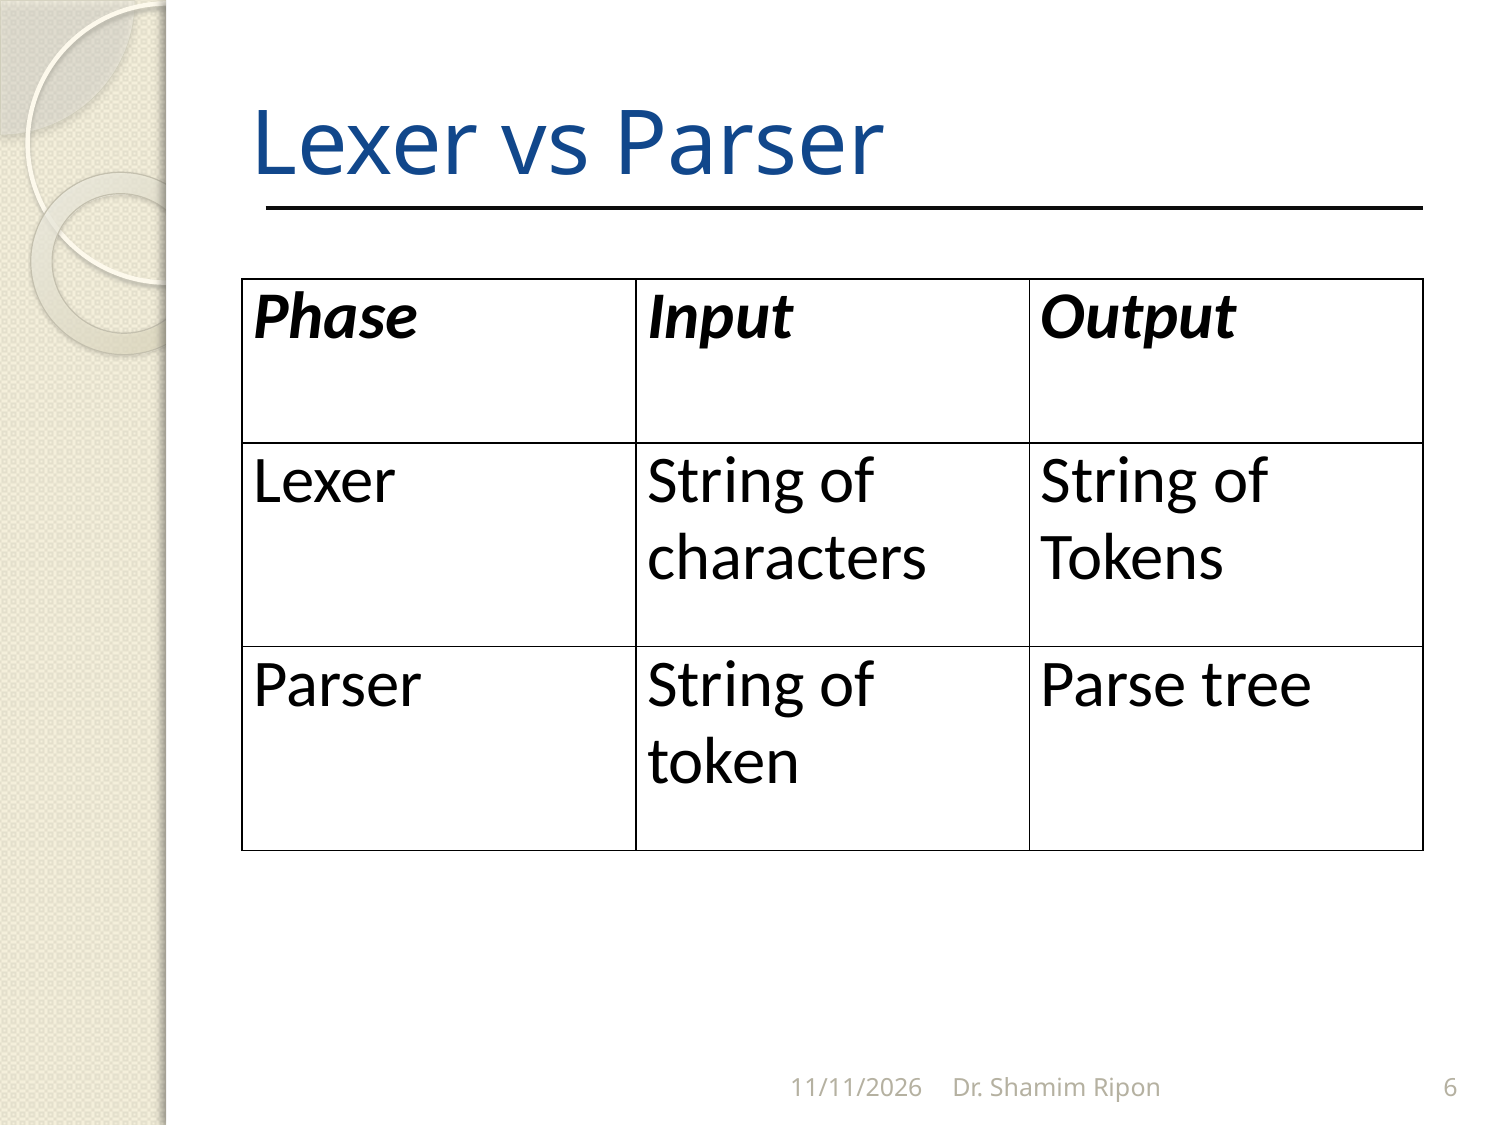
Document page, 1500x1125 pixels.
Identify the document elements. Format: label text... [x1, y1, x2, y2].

table_cell Lexer [243, 444, 635, 646]
table_cell String of token [637, 647, 1029, 850]
title Lexer vs Parser [235, 45, 1466, 233]
table_cell Parser [243, 647, 635, 850]
footer Dr. Shamim Ripon [937, 1034, 1413, 1113]
table_cell String of Tokens [1030, 444, 1422, 646]
table_header Output [1030, 280, 1422, 442]
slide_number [587, 1034, 937, 1113]
table_cell Parse tree [1030, 647, 1422, 850]
slide_number 6 [1413, 1034, 1488, 1113]
table_cell String of characters [637, 444, 1029, 646]
table_header Phase [243, 280, 635, 442]
table_header Input [637, 280, 1029, 442]
